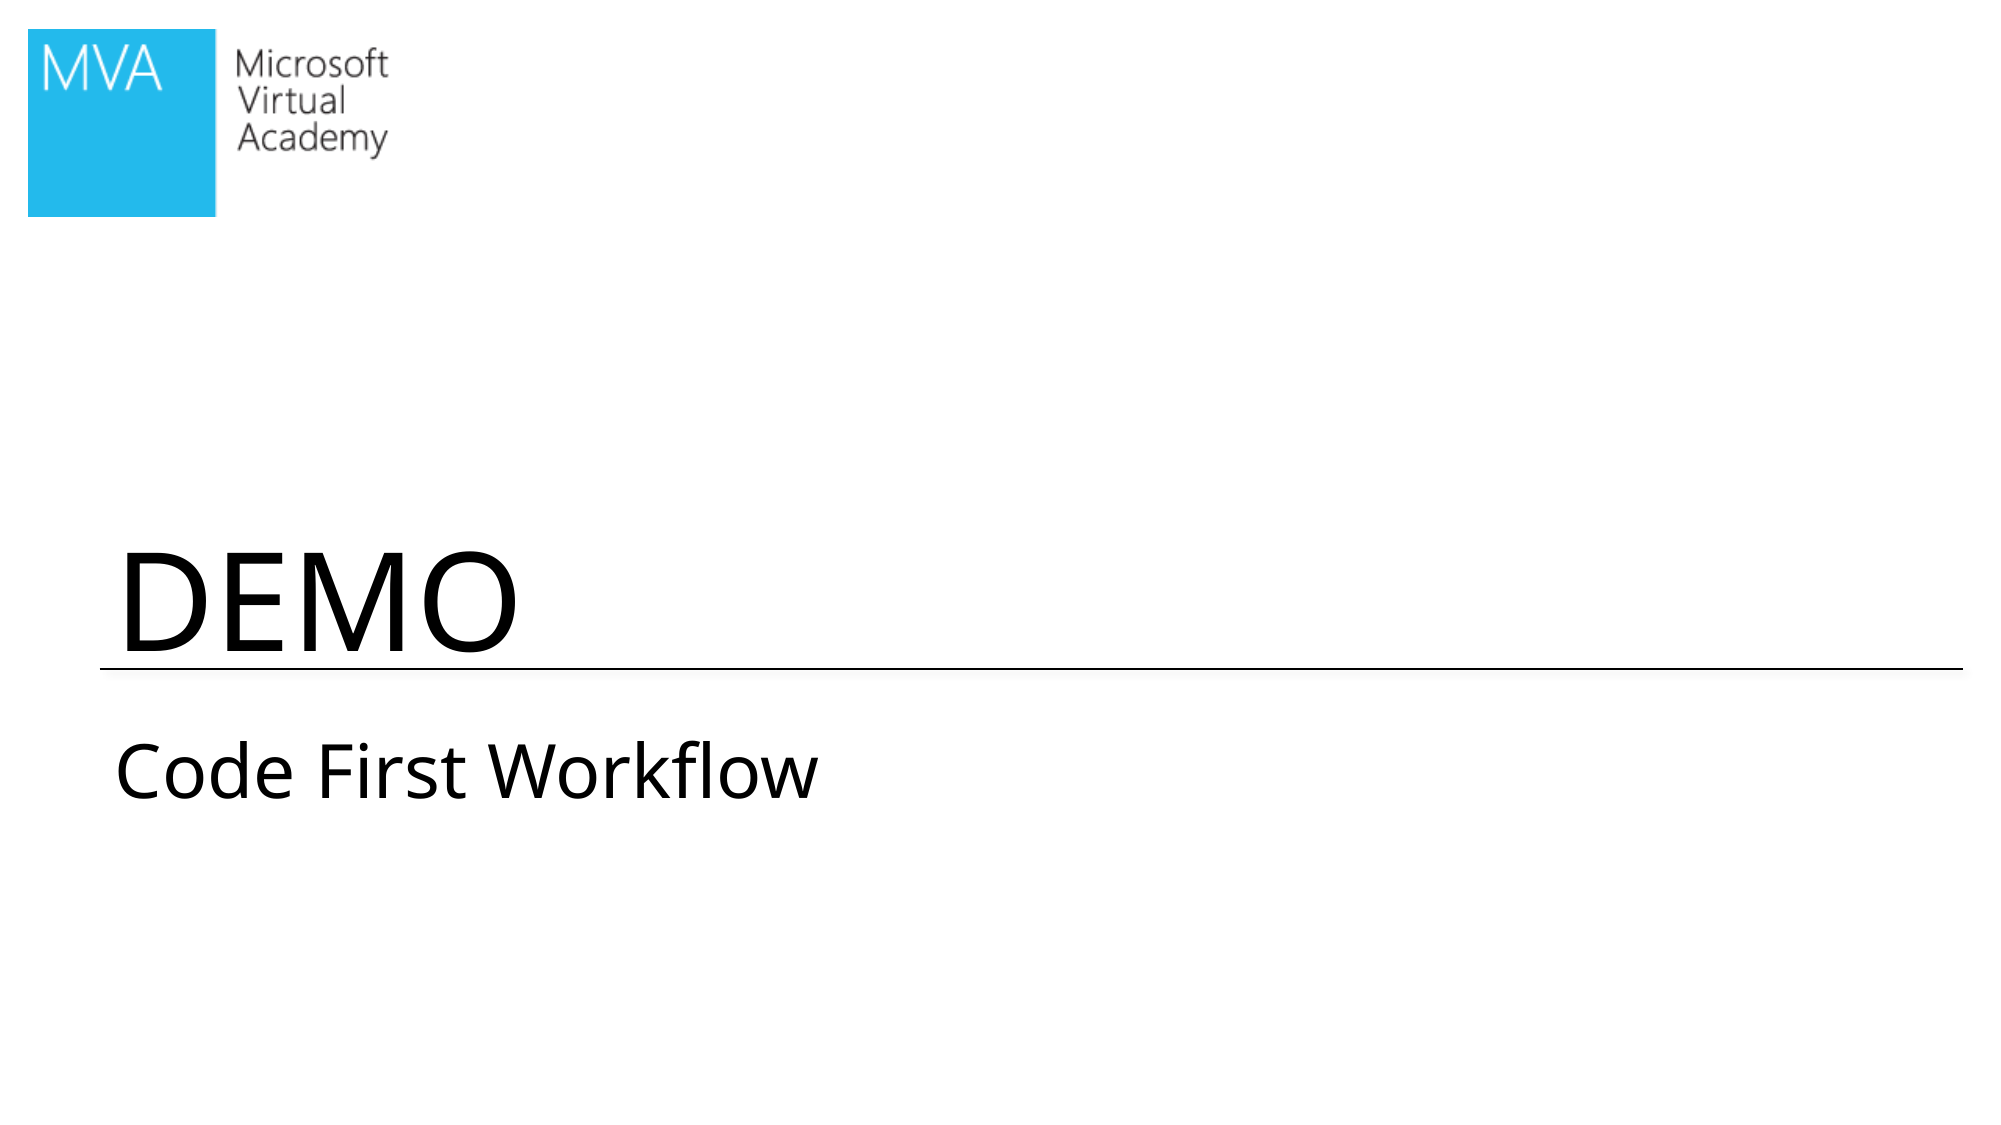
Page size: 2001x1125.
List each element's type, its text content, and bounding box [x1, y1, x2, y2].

title Code First Workflow [99, 733, 1976, 1009]
picture [28, 29, 497, 217]
